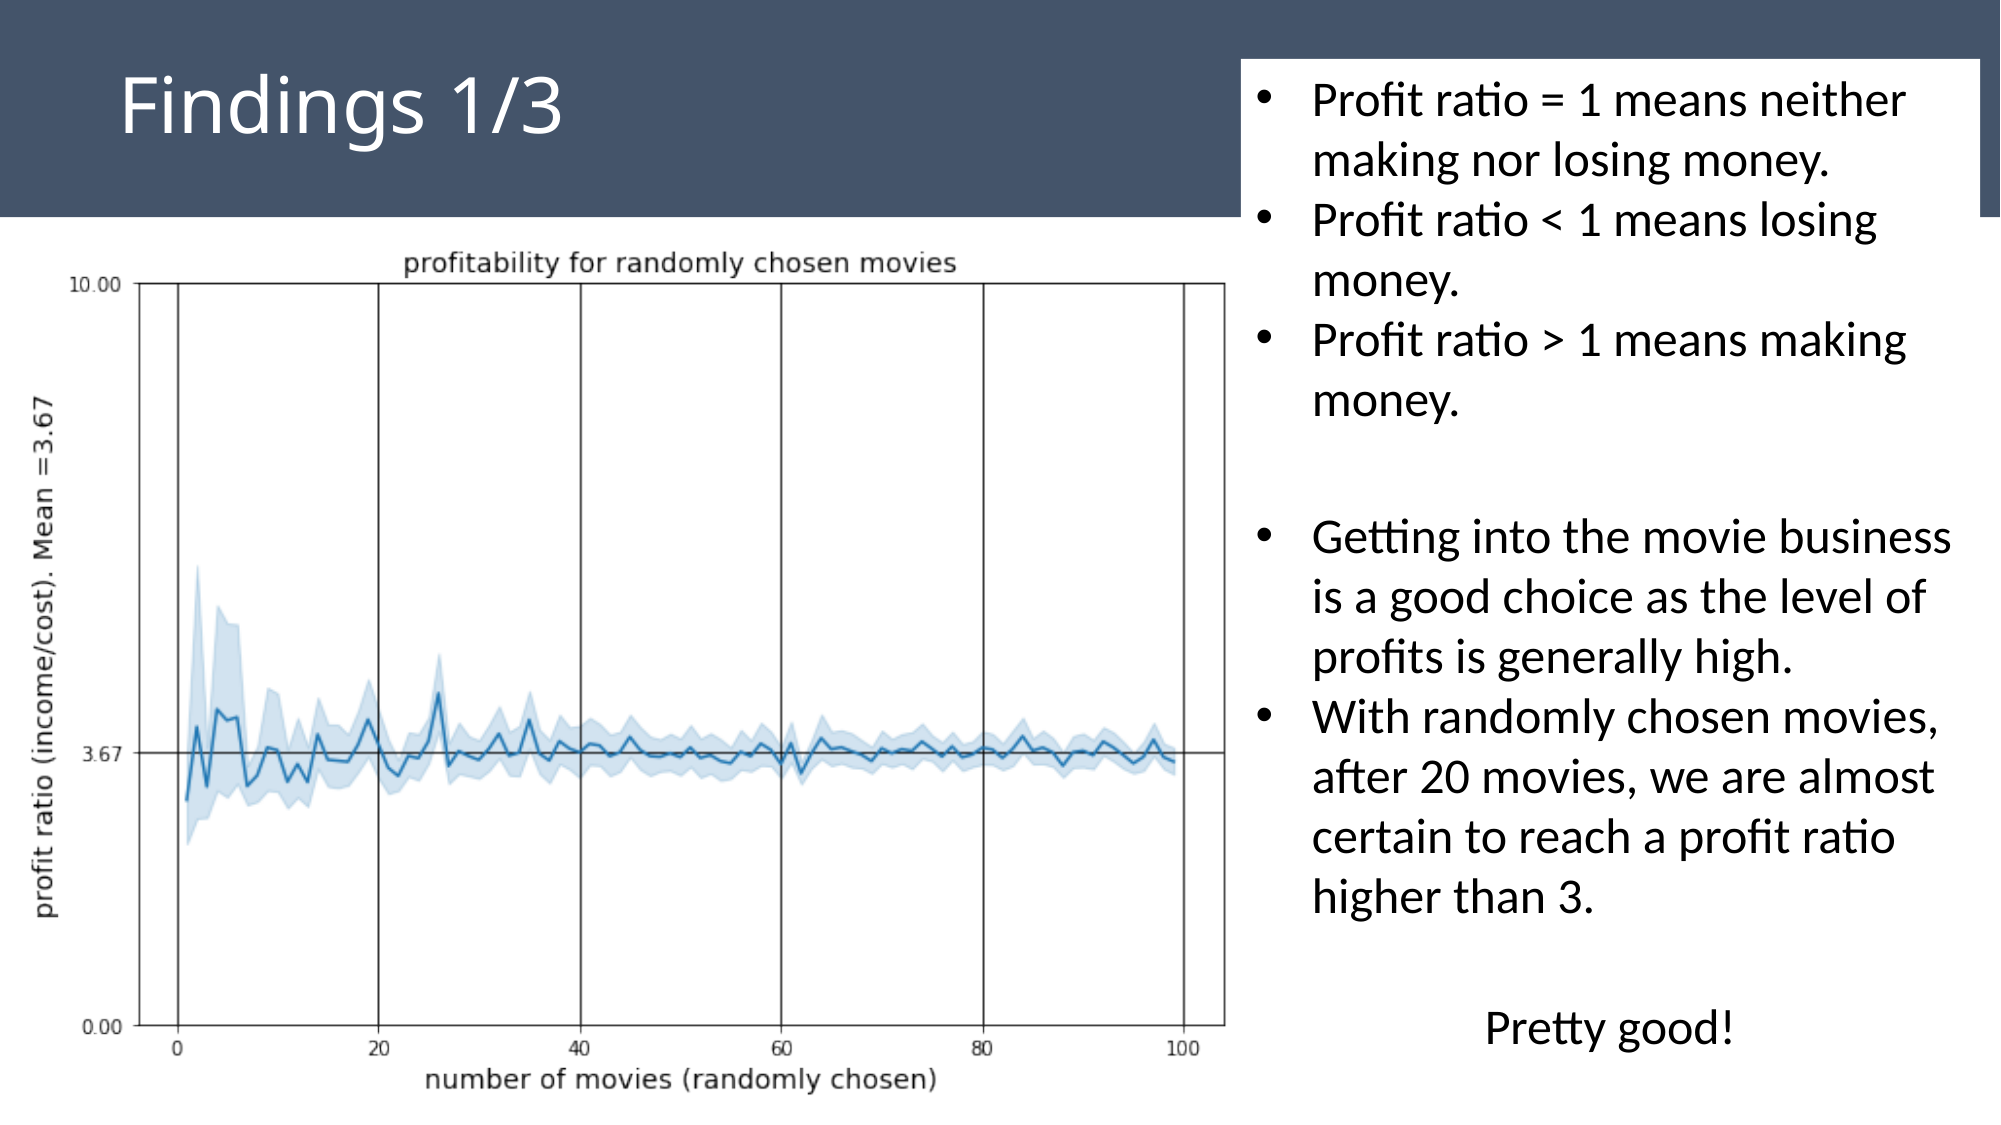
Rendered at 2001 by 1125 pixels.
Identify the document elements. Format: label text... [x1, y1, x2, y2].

text_box Getting into the movie business is a good choice as the level of profits is generally high. With randomly chosen movies, after 20 movies, we are almost certain to reach a profit ratio higher than 3. [1240, 496, 1981, 932]
text_box Findings 1/3 [0, 0, 2000, 218]
text_box Pretty good! [1470, 987, 1751, 1062]
text_box Profit ratio = 1 means neither making nor losing money. Profit ratio < 1 means losing money. Profit ratio > 1 means making money. [1240, 58, 1981, 434]
picture [19, 238, 1236, 1107]
